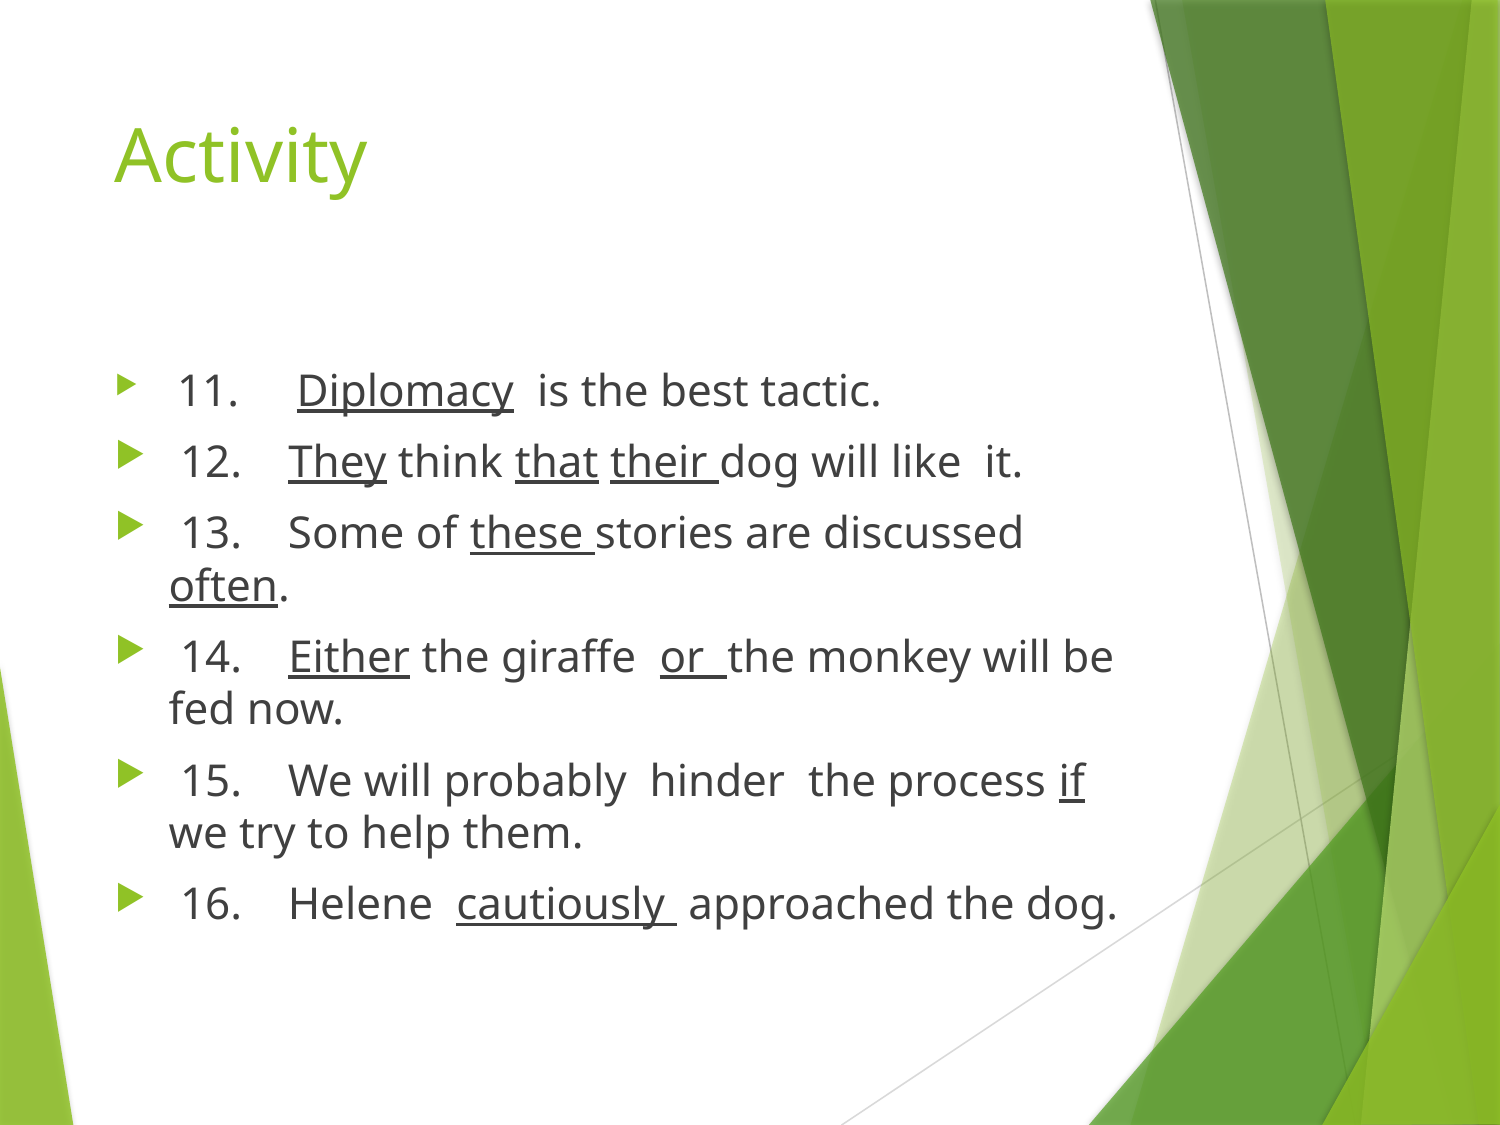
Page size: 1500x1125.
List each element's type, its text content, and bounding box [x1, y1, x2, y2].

list 11. Diplomacy is the best tactic. 12. They think that their dog will like it. 13. Some of these stories are discussed often. 14. Either the giraffe or the monkey will be fed now. 15. We will probably hinder the process if we try to help them. 16. Helene cautiously approached the dog. [99, 354, 1142, 992]
title Activity [99, 99, 1142, 317]
